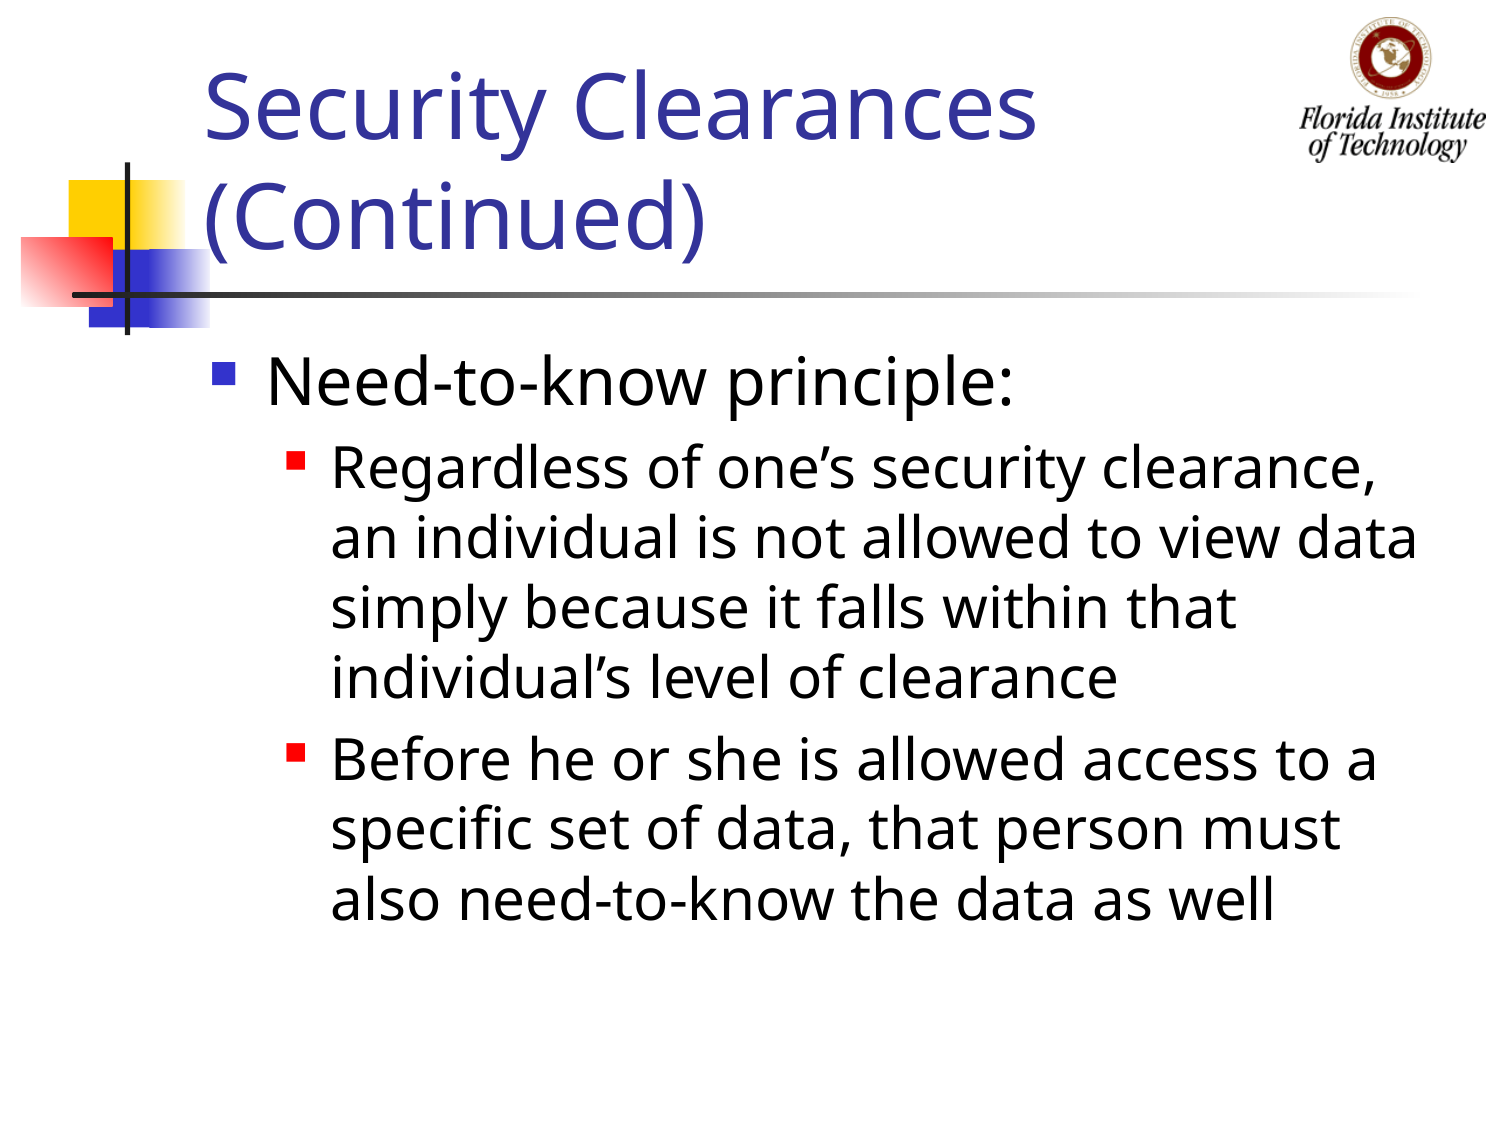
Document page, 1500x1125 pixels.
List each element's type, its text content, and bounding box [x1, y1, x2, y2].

title Security Clearances (Continued) [188, 34, 1468, 276]
list Need-to-know principle: Regardless of one’s security clearance, an individual is not allowed to view data simply because it falls within that individual’s level of clearance Before he or she is allowed access to a specific set of data, that person must also need-to-know the data as well [193, 330, 1470, 1007]
picture [1299, 17, 1486, 163]
